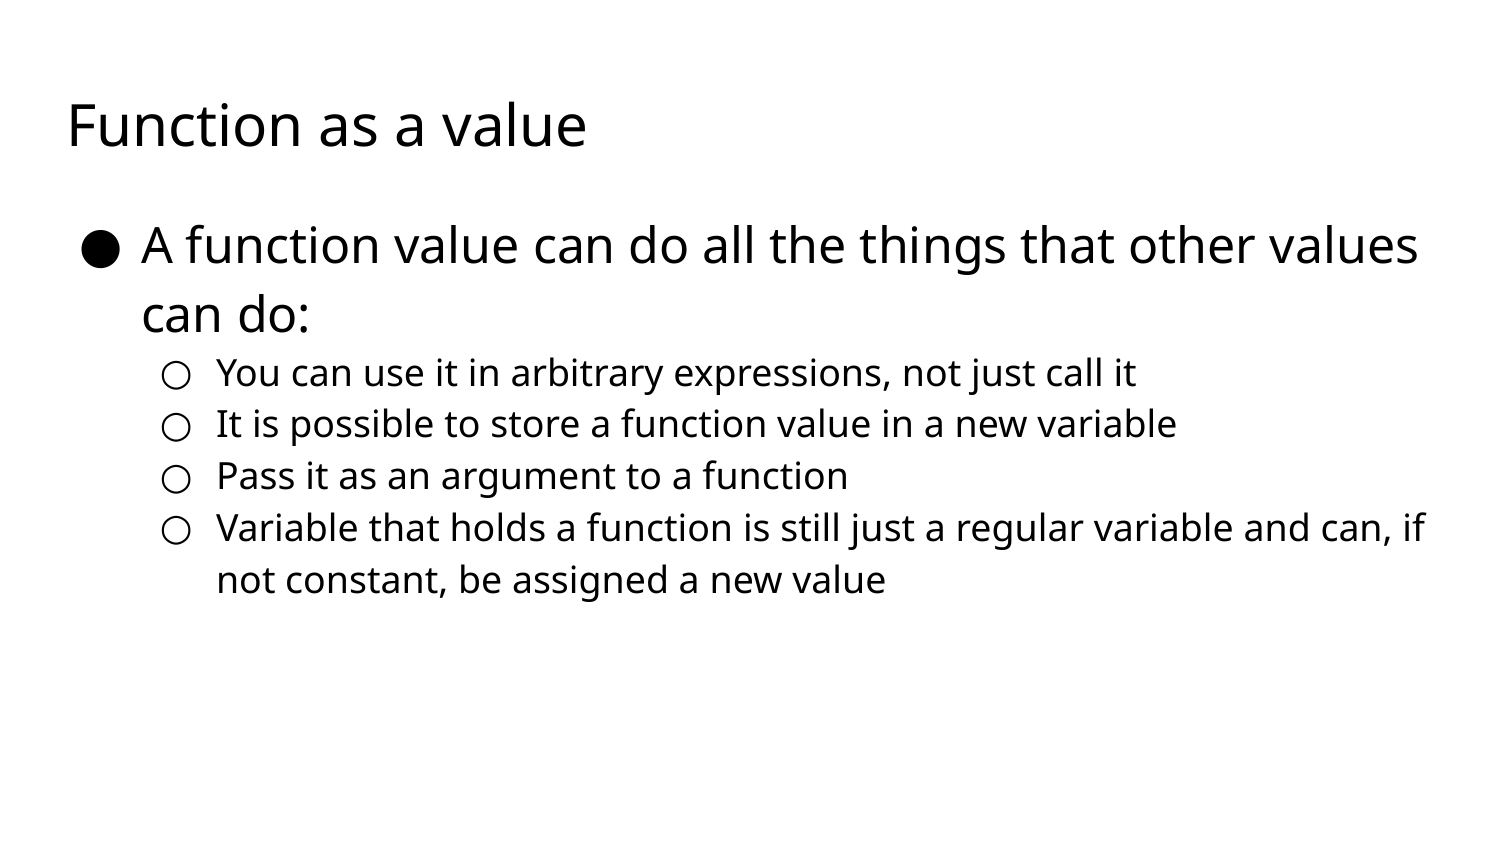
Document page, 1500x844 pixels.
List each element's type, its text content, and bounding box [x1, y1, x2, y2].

list A function value can do all the things that other values can do: You can use it in arbitrary expressions, not just call it It is possible to store a function value in a new variable Pass it as an argument to a function Variable that holds a function is still just a regular variable and can, if not constant, be assigned a new value [51, 189, 1449, 750]
title Function as a value [51, 72, 1449, 167]
